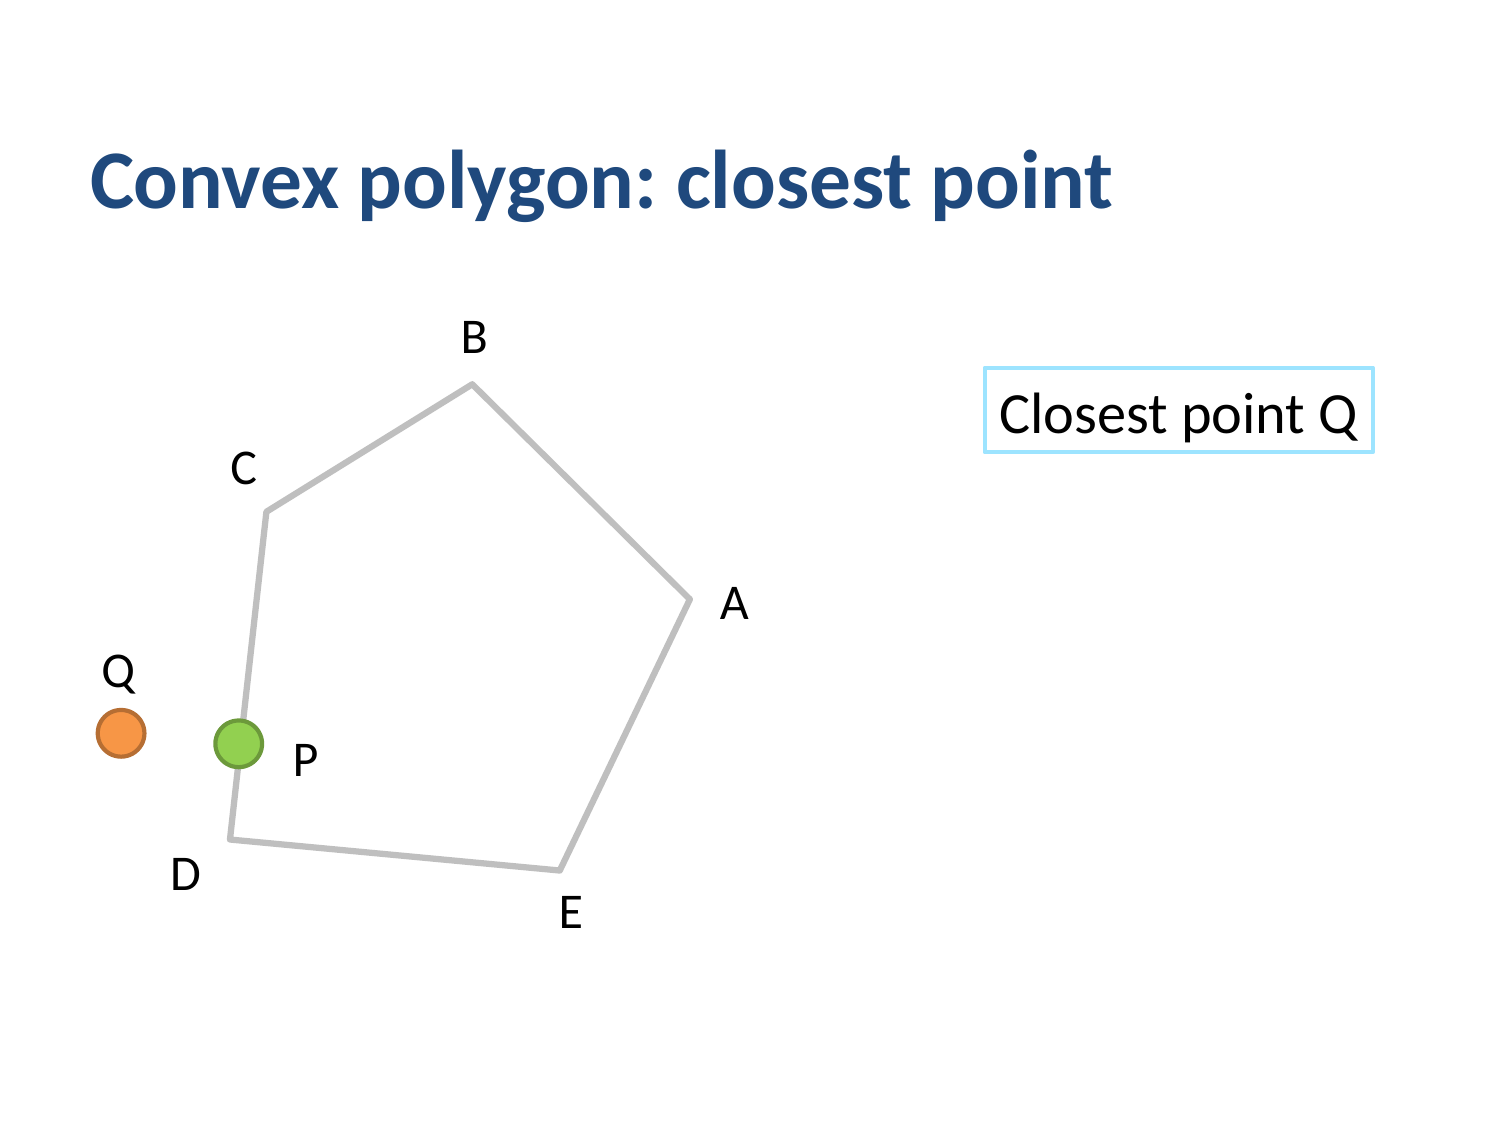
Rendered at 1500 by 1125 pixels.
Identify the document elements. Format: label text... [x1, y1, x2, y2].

text_box Closest point Q [983, 366, 1375, 454]
title Convex polygon: closest point [74, 19, 1313, 233]
text_box [95, 707, 147, 759]
text_box D [155, 833, 216, 908]
text_box [213, 718, 265, 770]
text_box A [705, 562, 764, 638]
text_box B [445, 296, 503, 371]
text_box E [543, 871, 598, 947]
text_box P [278, 719, 334, 794]
text_box C [215, 427, 273, 502]
text_box Q [86, 630, 151, 705]
text_box [227, 382, 692, 872]
